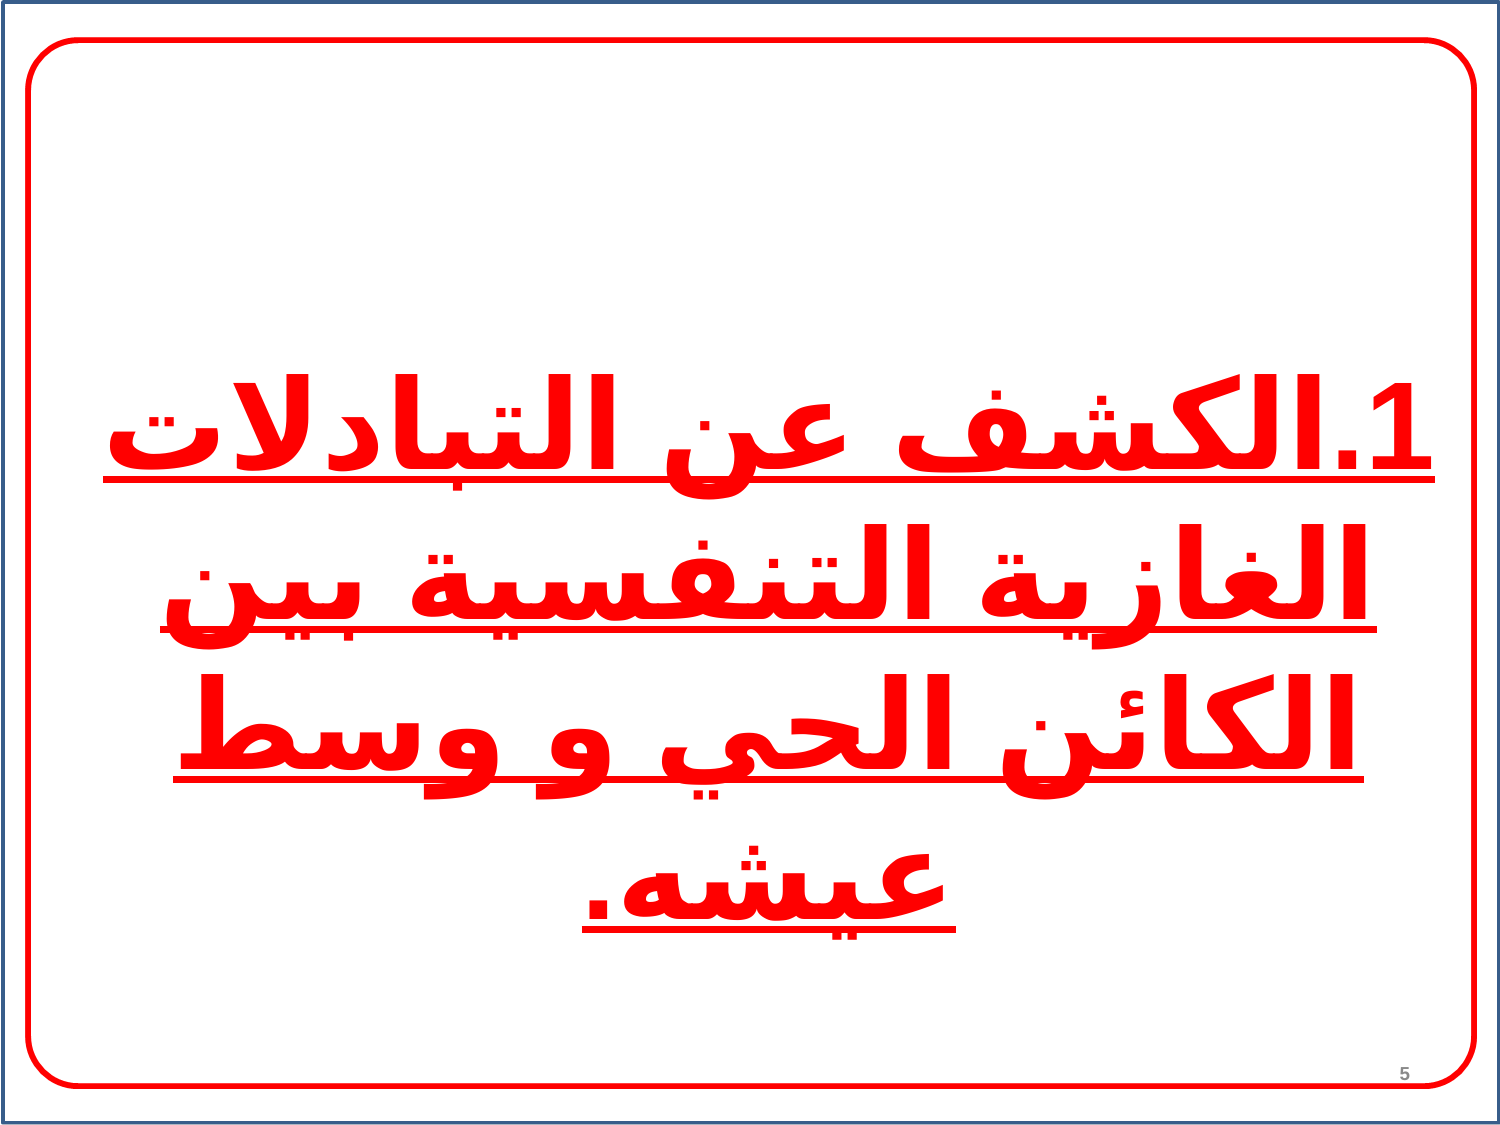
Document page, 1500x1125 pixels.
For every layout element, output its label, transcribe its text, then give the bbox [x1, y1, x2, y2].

text_box 1.الكشف عن التبادلات الغازية التنفسية بين الكائن الحي و وسط عيشه. [0, 337, 1500, 953]
picture [0, 0, 1500, 337]
picture [0, 953, 1500, 1125]
slide_number 5 [1074, 1042, 1425, 1103]
